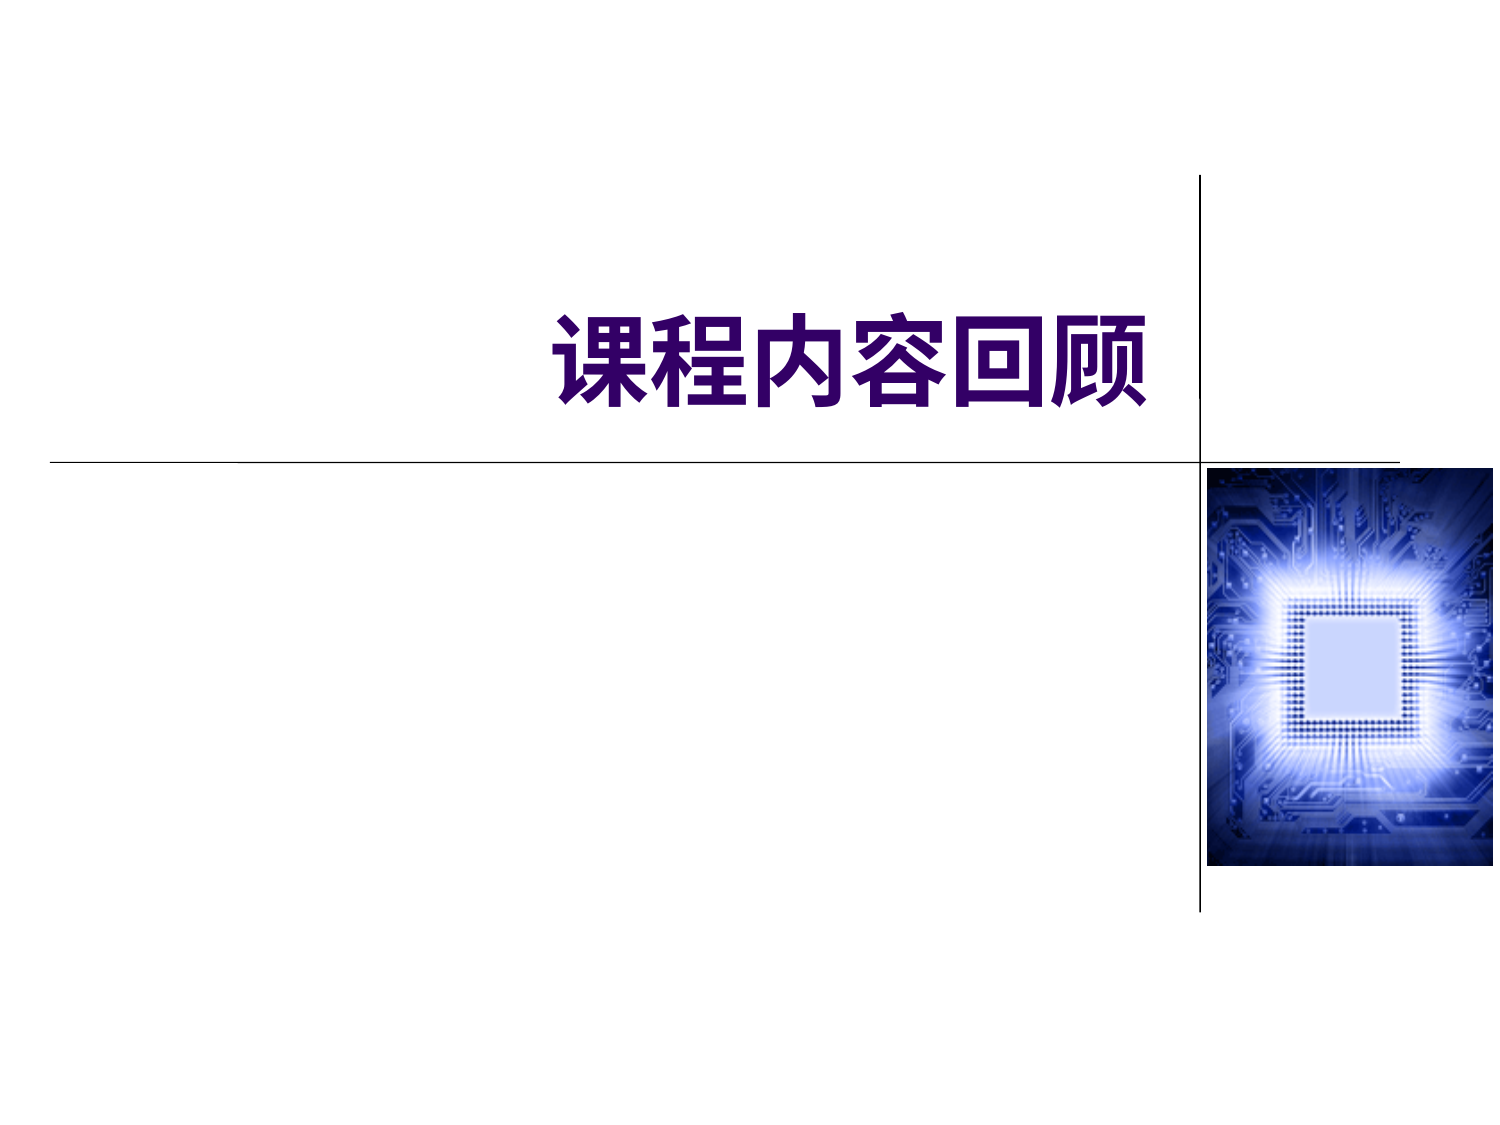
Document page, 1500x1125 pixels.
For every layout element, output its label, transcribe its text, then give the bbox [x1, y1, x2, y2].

picture [1207, 468, 1493, 866]
title 课程内容回顾 [51, 76, 1165, 427]
